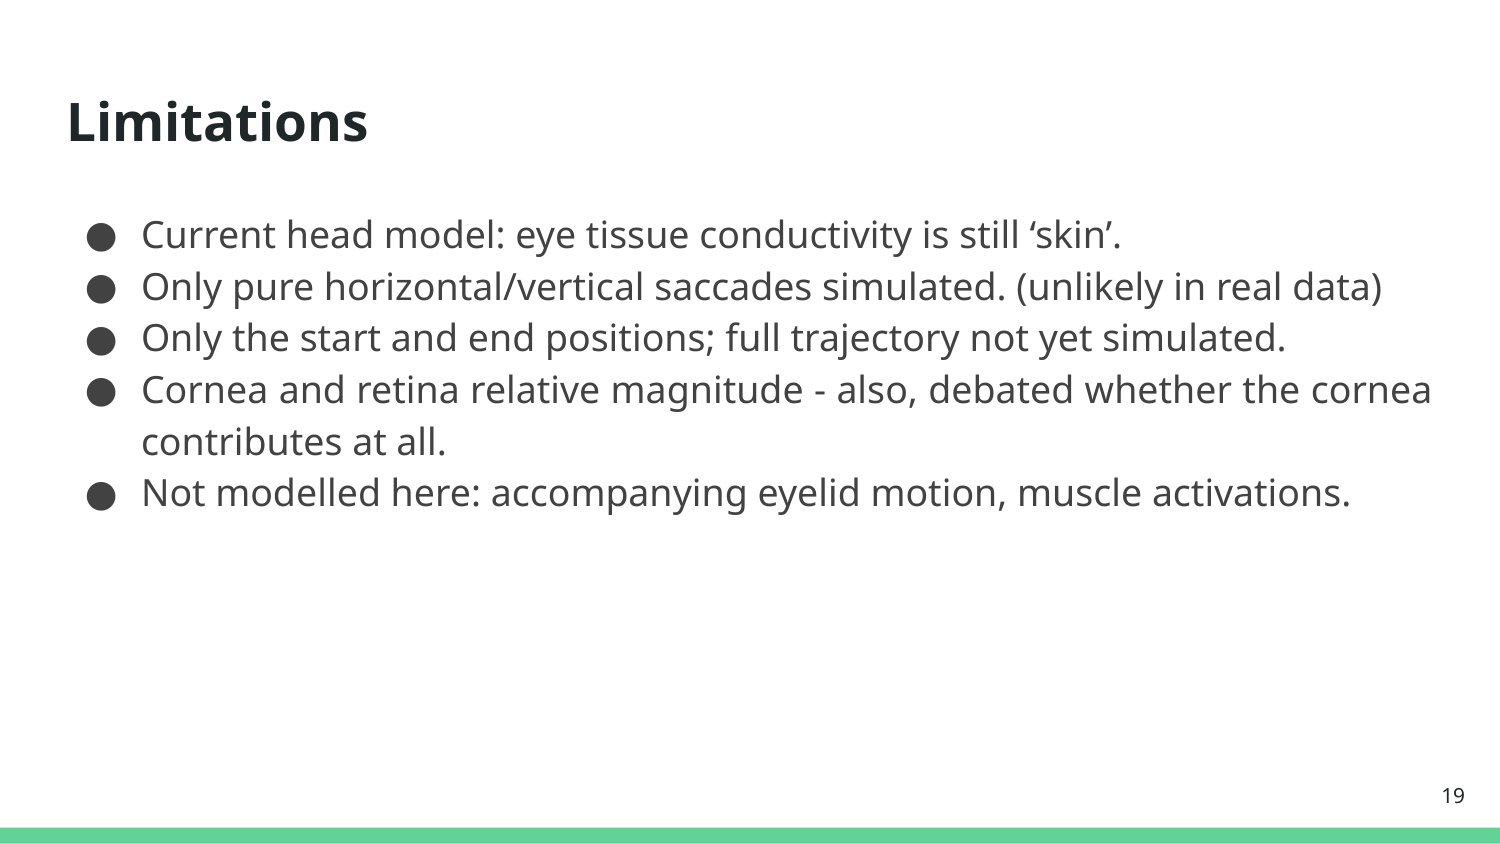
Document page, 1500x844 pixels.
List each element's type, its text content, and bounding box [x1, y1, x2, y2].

slide_number ‹#› [1389, 764, 1480, 830]
title Limitations [51, 72, 1449, 167]
list Current head model: eye tissue conductivity is still ‘skin’. Only pure horizontal/vertical saccades simulated. (unlikely in real data) Only the start and end positions; full trajectory not yet simulated. Cornea and retina relative magnitude - also, debated whether the cornea contributes at all. Not modelled here: accompanying eyelid motion, muscle activations. [51, 189, 1449, 830]
